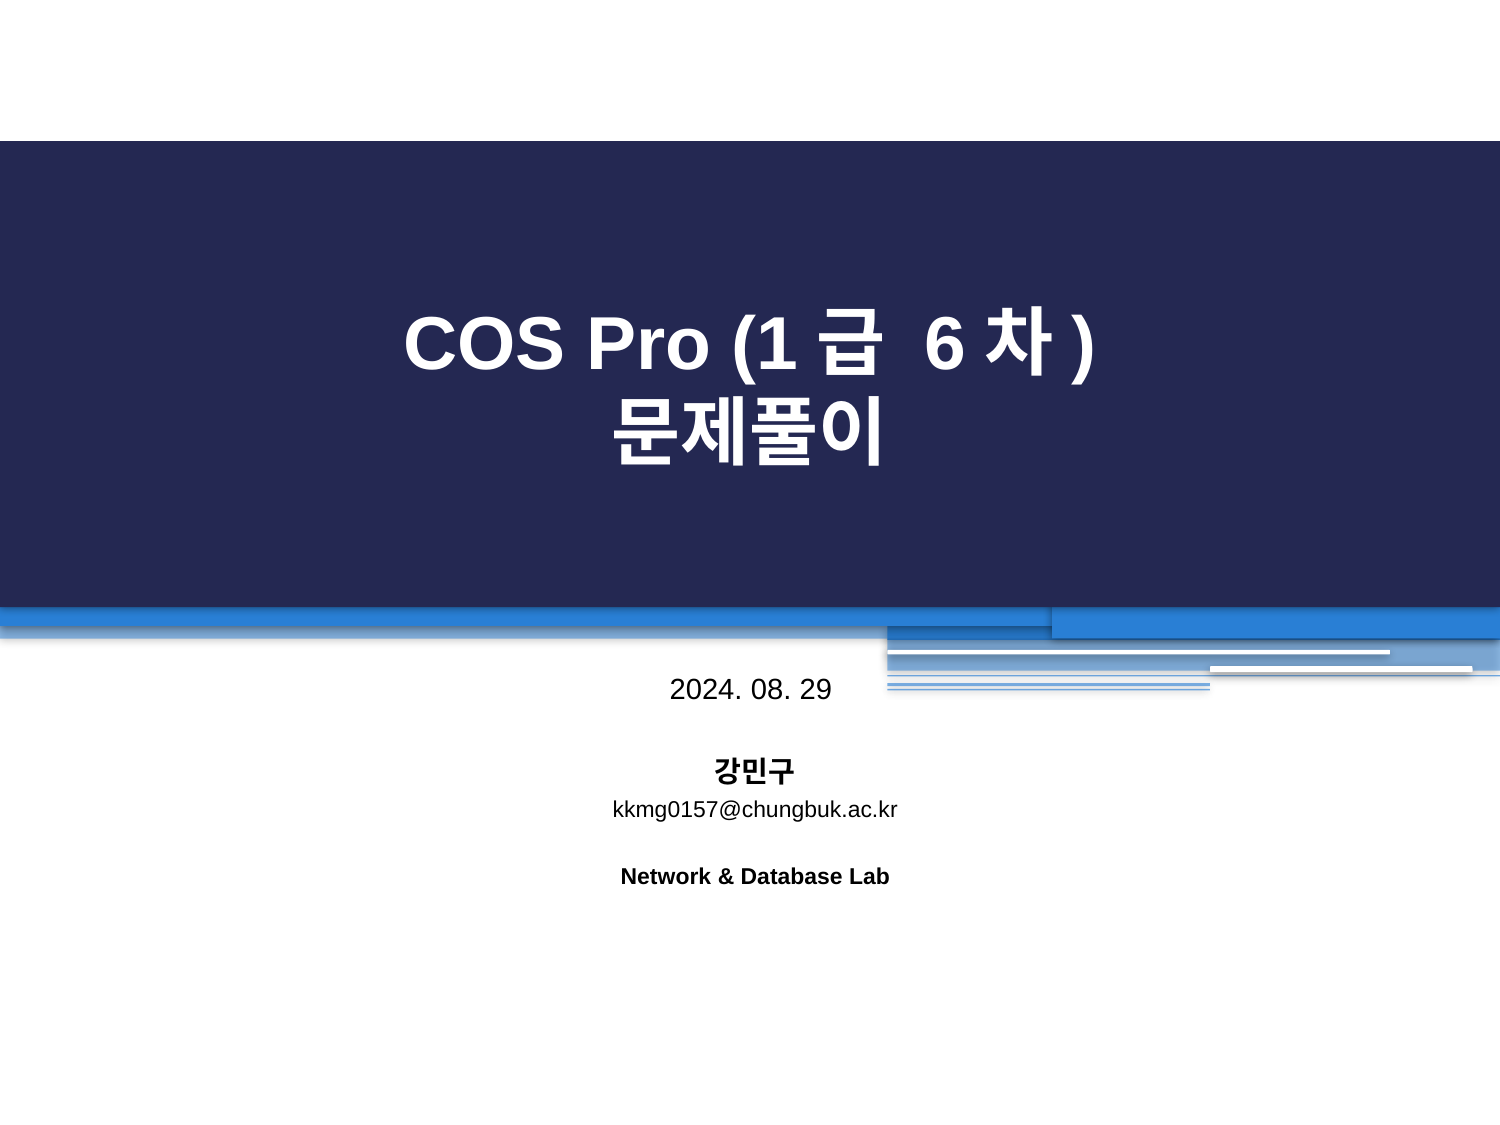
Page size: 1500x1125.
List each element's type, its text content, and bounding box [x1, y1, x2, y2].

title COS Pro (1급 6차) 문제풀이 [112, 267, 1388, 509]
subtitle 2024. 08. 29 강민구 kkmg0157@chungbuk.ac.kr Network & Database Lab [225, 663, 1276, 951]
